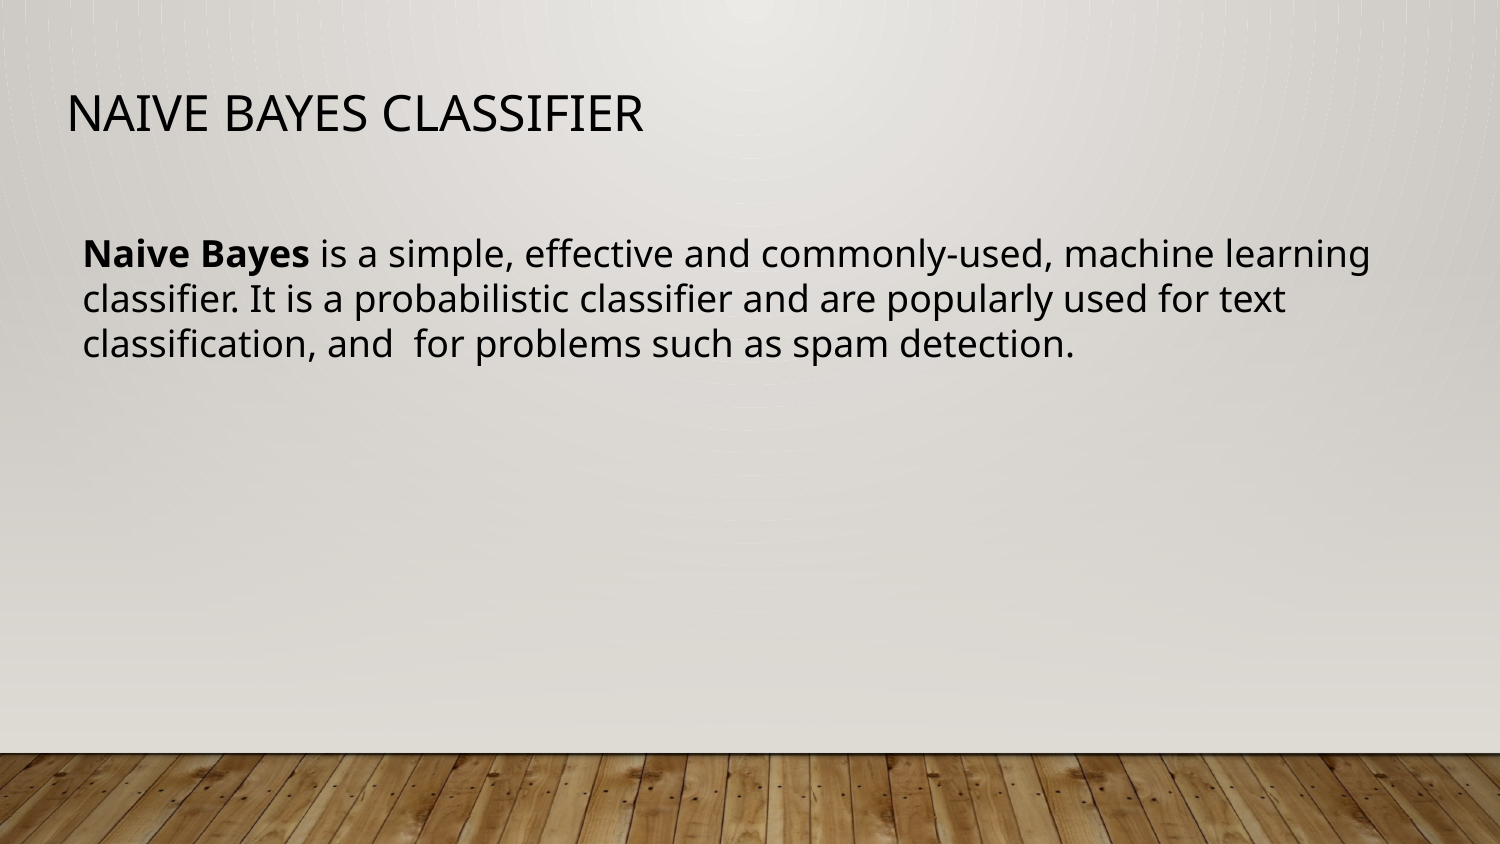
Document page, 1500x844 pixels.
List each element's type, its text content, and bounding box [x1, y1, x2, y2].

picture [0, 753, 1500, 844]
text_box Naive Bayes is a simple, effective and commonly-used, machine learning classifier. It is a probabilistic classifier and are popularly used for text classification, and for problems such as spam detection. [67, 177, 1449, 372]
title Naive Bayes Classifier [51, 72, 1449, 167]
